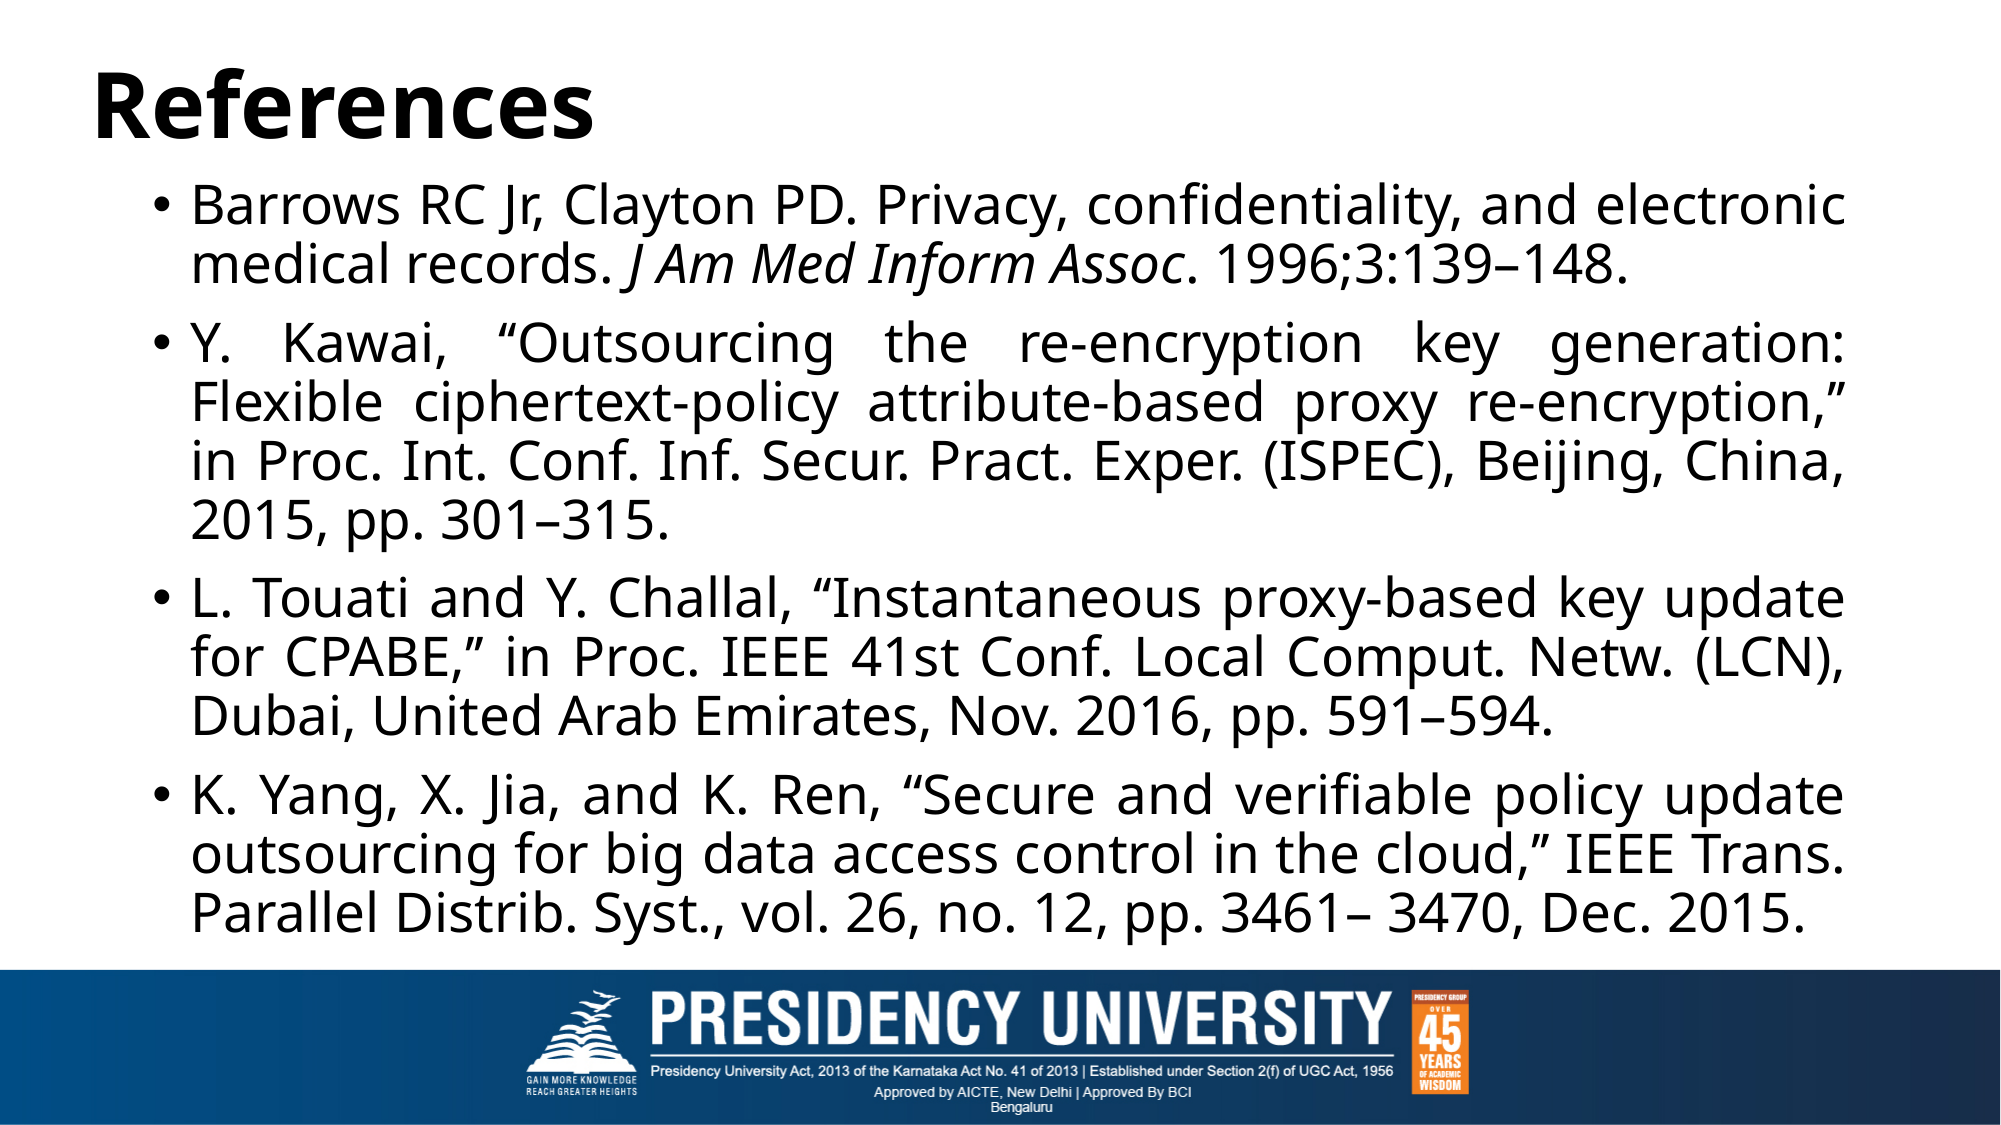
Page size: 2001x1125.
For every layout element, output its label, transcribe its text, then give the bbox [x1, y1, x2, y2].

picture [0, 0, 2001, 1125]
list Barrows RC Jr, Clayton PD. Privacy, confidentiality, and electronic medical records. J Am Med Inform Assoc. 1996;3:139–148. Y. Kawai, ‘‘Outsourcing the re-encryption key generation: Flexible ciphertext-policy attribute-based proxy re-encryption,’’ in Proc. Int. Conf. Inf. Secur. Pract. Exper. (ISPEC), Beijing, China, 2015, pp. 301–315. L. Touati and Y. Challal, ‘‘Instantaneous proxy-based key update for CPABE,’’ in Proc. IEEE 41st Conf. Local Comput. Netw. (LCN), Dubai, United Arab Emirates, Nov. 2016, pp. 591–594. K. Yang, X. Jia, and K. Ren, ‘‘Secure and verifiable policy update outsourcing for big data access control in the cloud,’’ IEEE Trans. Parallel Distrib. Syst., vol. 26, no. 12, pp. 3461– 3470, Dec. 2015. [137, 170, 1863, 1014]
title References [75, 0, 1801, 218]
